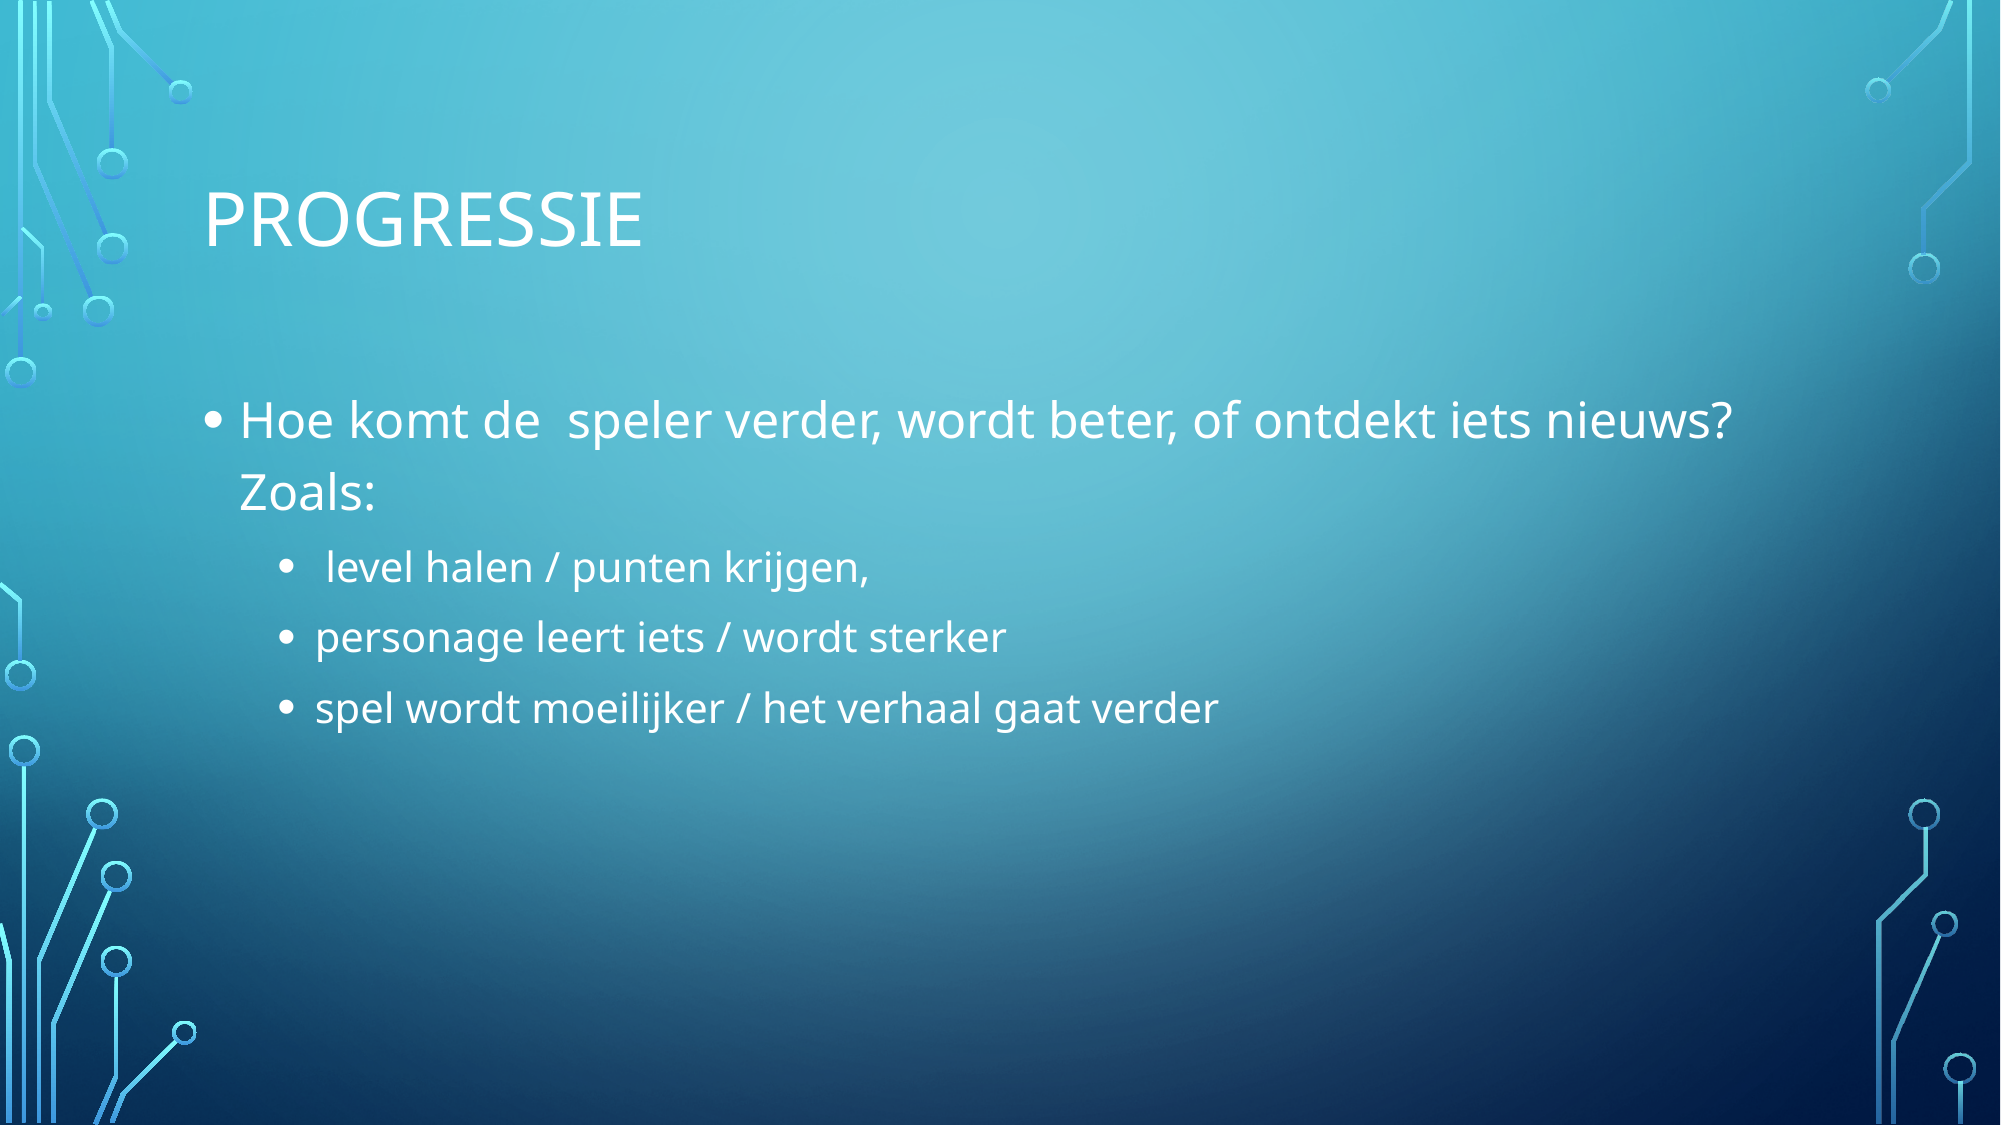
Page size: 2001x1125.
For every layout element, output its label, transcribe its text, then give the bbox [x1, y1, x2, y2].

title Progressie [187, 101, 1813, 344]
list Hoe komt de speler verder, wordt beter, of ontdekt iets nieuws? Zoals: level halen / punten krijgen, personage leert iets / wordt sterker spel wordt moeilijker / het verhaal gaat verder [187, 369, 1813, 950]
